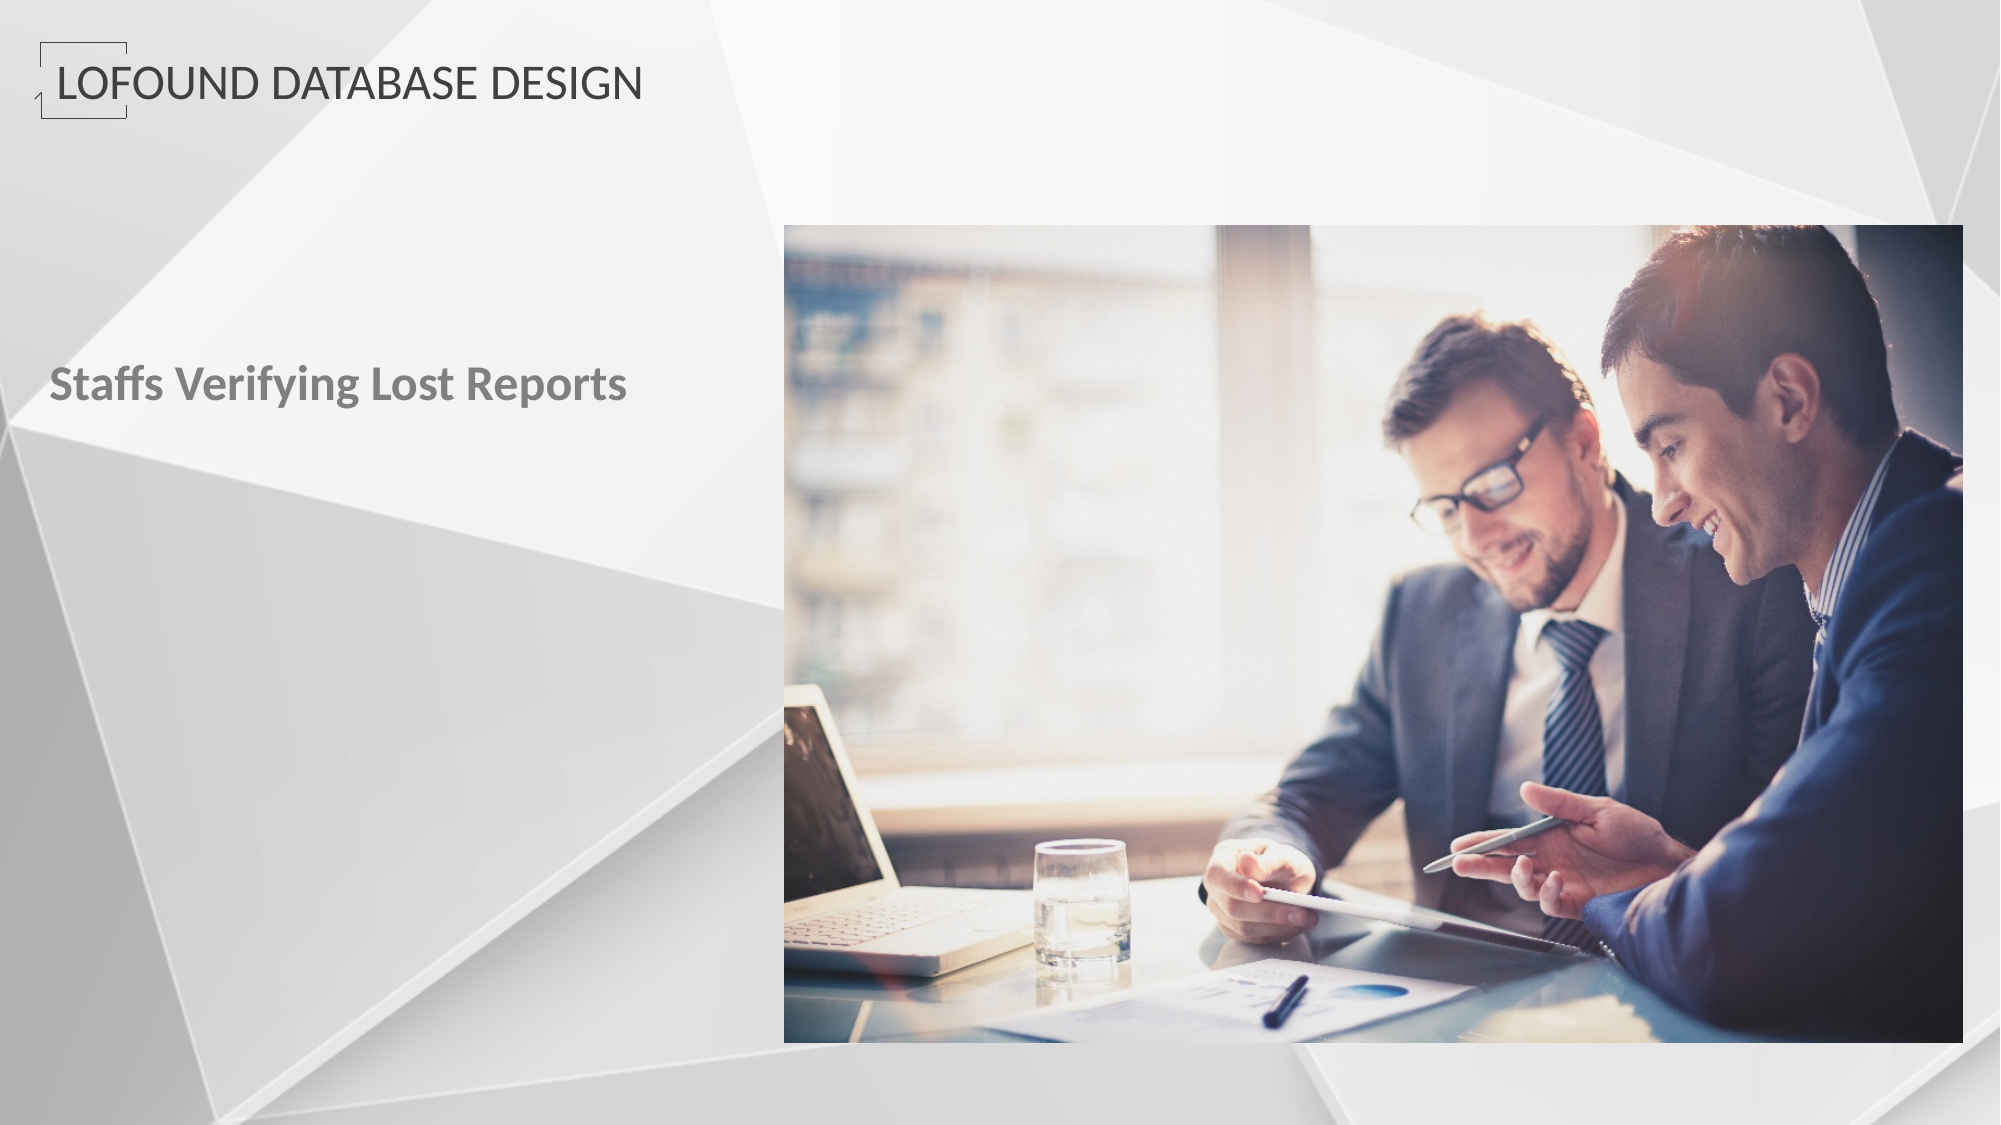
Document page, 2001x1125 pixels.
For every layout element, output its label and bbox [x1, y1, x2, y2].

picture [0, 0, 2000, 1125]
text_box [34, 42, 127, 119]
